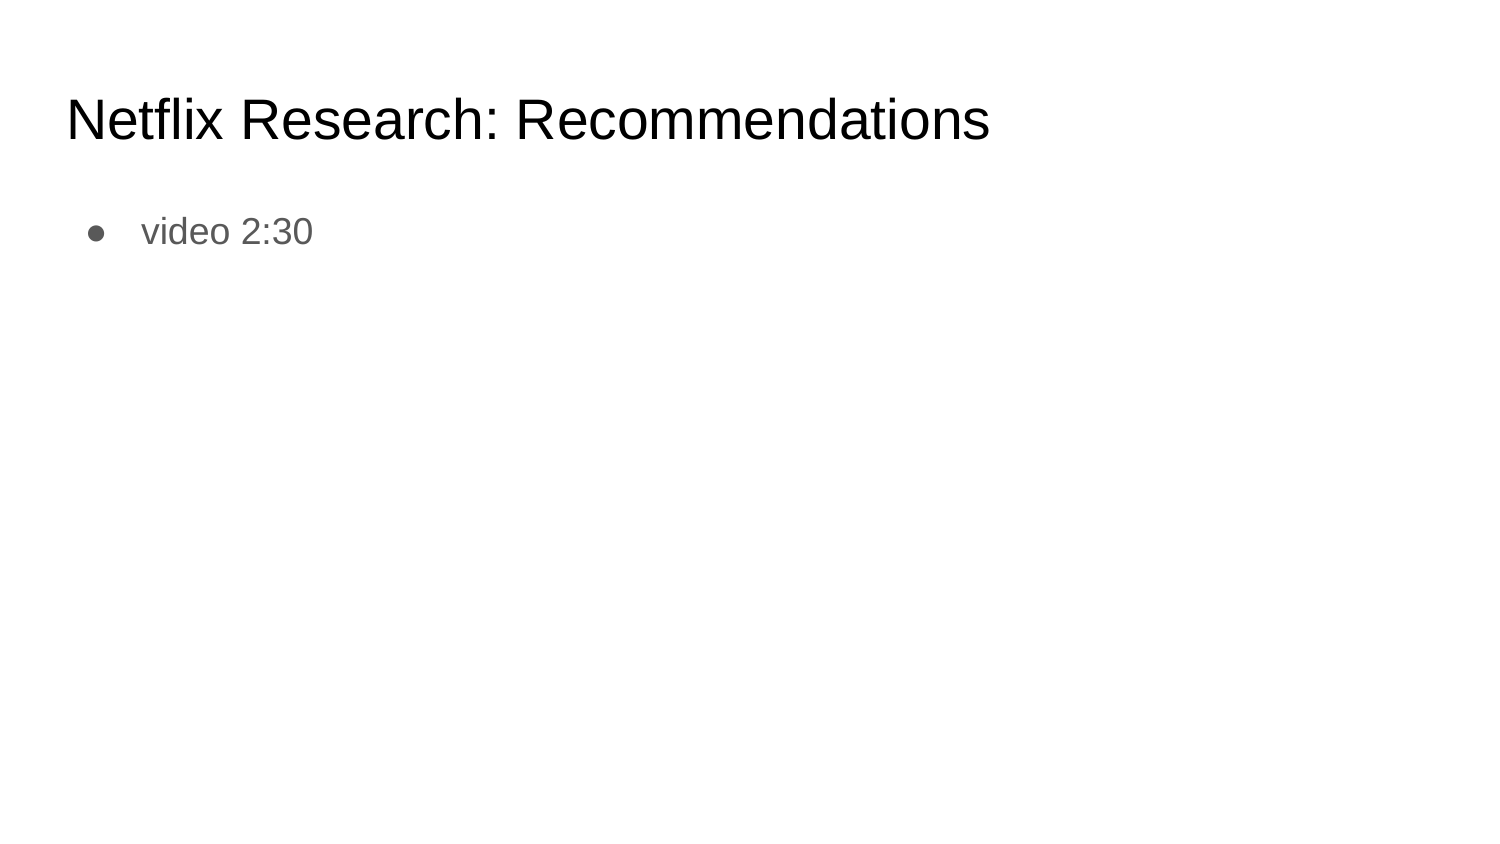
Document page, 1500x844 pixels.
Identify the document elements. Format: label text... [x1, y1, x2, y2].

list video 2:30 [51, 189, 1449, 750]
title Netflix Research: Recommendations [51, 72, 1449, 167]
